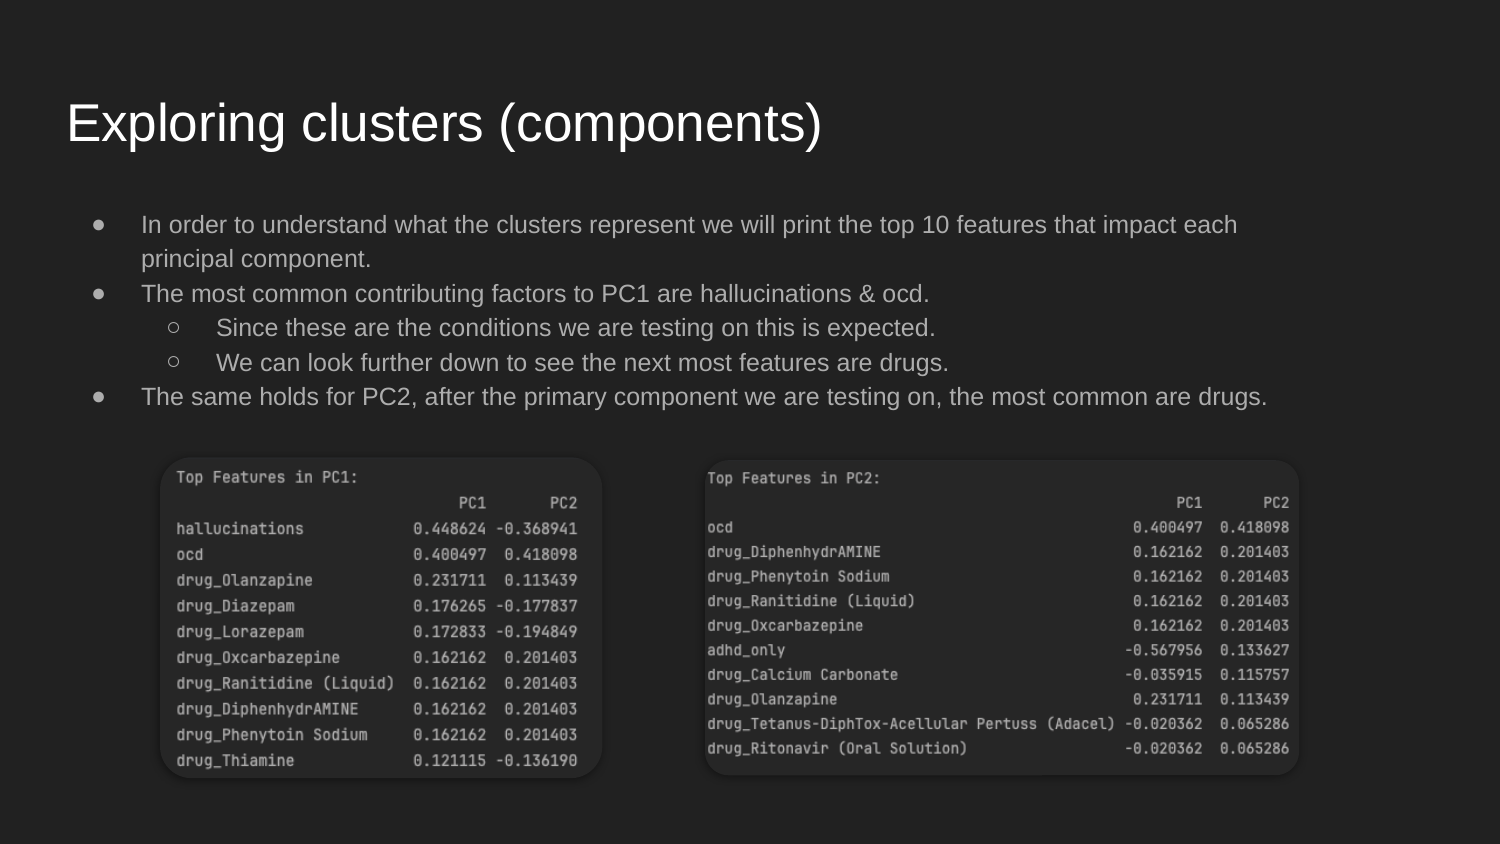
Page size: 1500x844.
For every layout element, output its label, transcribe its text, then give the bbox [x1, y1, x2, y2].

picture [159, 457, 603, 779]
list In order to understand what the clusters represent we will print the top 10 features that impact each principal component. The most common contributing factors to PC1 are hallucinations & ocd. Since these are the conditions we are testing on this is expected. We can look further down to see the next most features are drugs. The same holds for PC2, after the primary component we are testing on, the most common are drugs. [51, 189, 1300, 439]
title Exploring clusters (components) [51, 72, 1449, 167]
picture [704, 459, 1300, 776]
